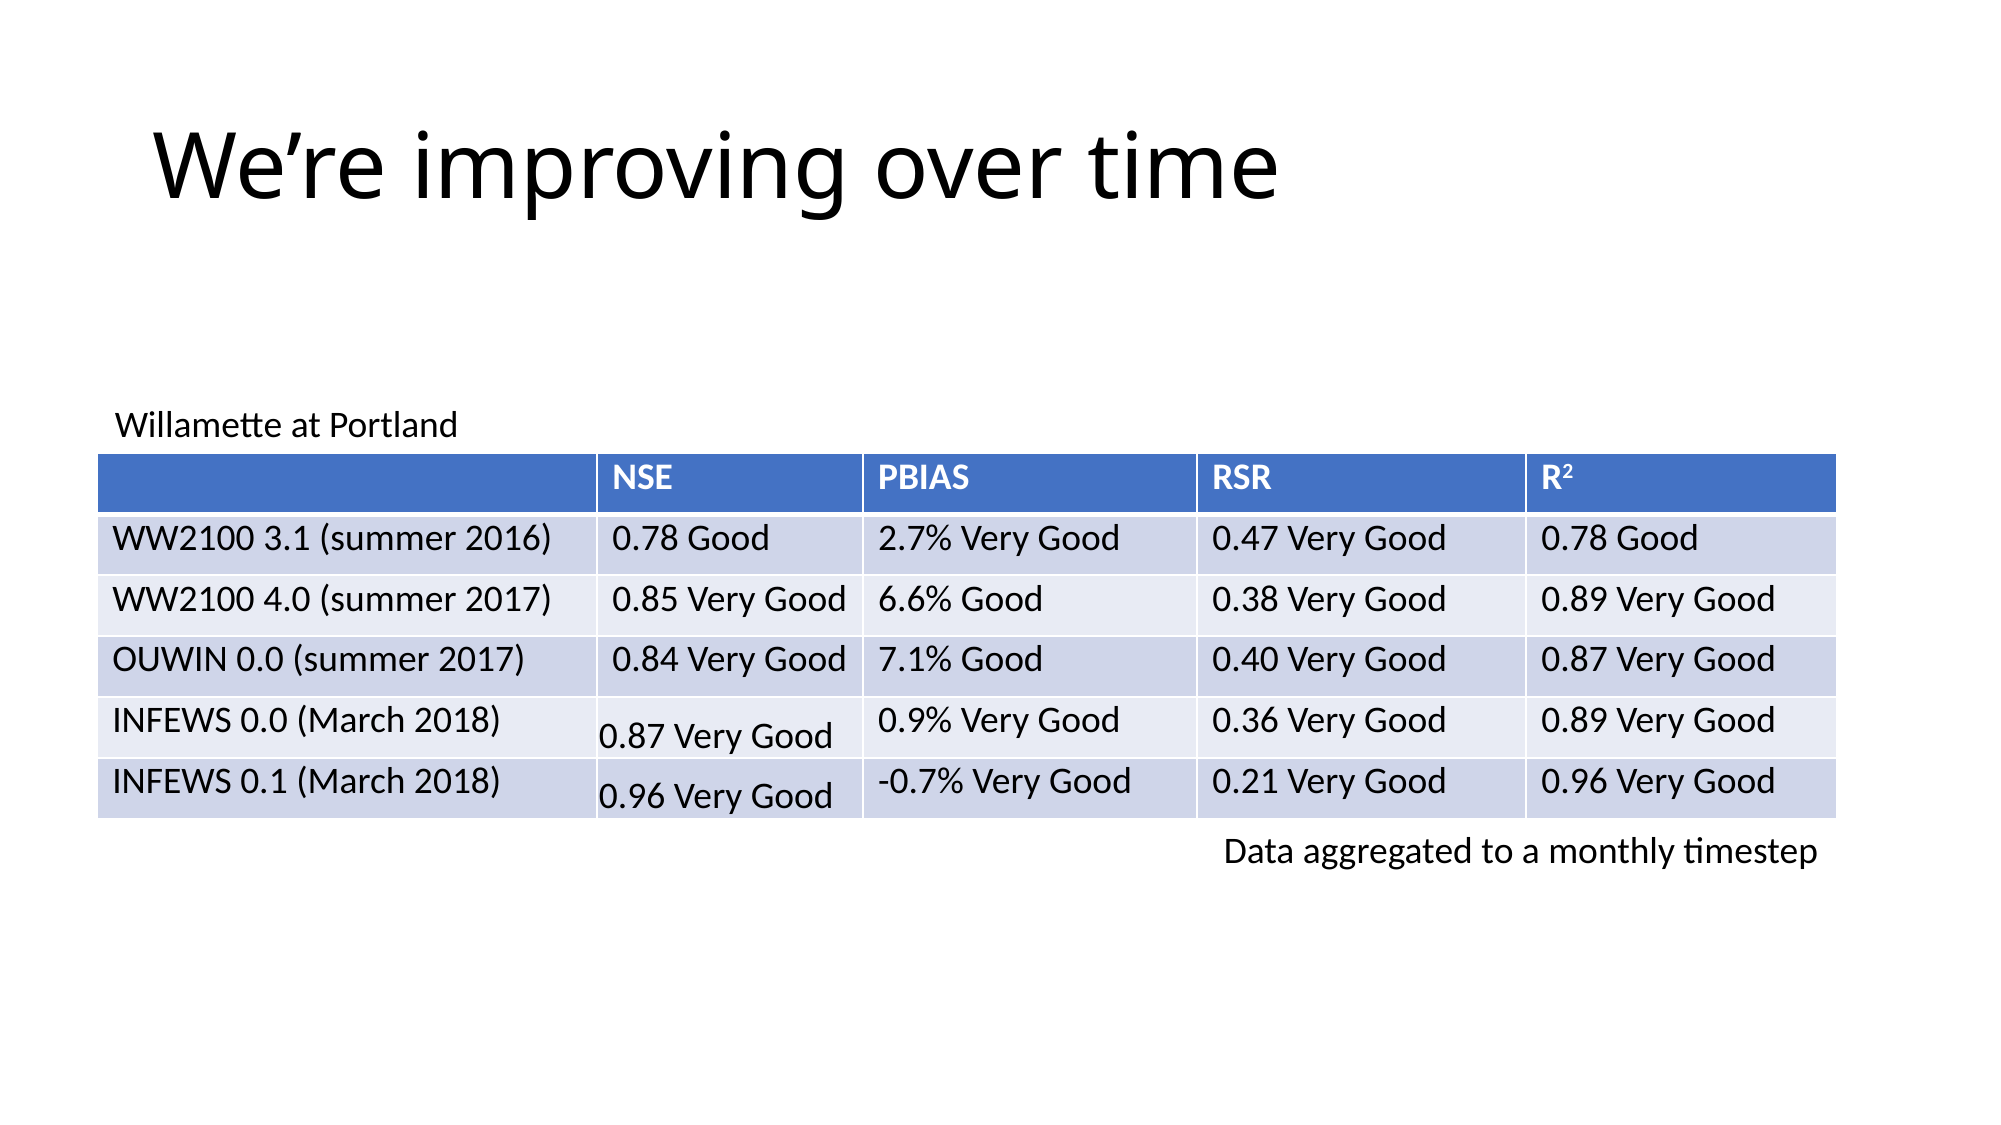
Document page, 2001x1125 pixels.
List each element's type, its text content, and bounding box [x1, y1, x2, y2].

table_cell 0.96 Very Good [1527, 759, 1836, 818]
table_cell WW2100 3.1 (summer 2016) [98, 517, 596, 574]
table_cell 0.89 Very Good [1527, 698, 1836, 757]
table_cell 0.9% Very Good [864, 698, 1196, 757]
table_cell 0.84 Very Good [598, 637, 862, 696]
table_cell 0.89 Very Good [1527, 576, 1836, 635]
table_cell 0.38 Very Good [1198, 576, 1525, 635]
table_cell -0.7% Very Good [864, 759, 1196, 818]
table_cell 0.85 Very Good [598, 576, 862, 635]
table_cell 2.7% Very Good [864, 517, 1196, 574]
table_cell 0.87 Very Good [1527, 637, 1836, 696]
table_cell 0.21 Very Good [1198, 759, 1525, 818]
table_header NSE [598, 454, 862, 512]
table_cell 0.47 Very Good [1198, 517, 1525, 574]
title We’re improving over time [137, 59, 1863, 278]
table_header [98, 454, 596, 512]
text_box Willamette at Portland [100, 392, 474, 453]
table_header RSR [1198, 454, 1525, 512]
table_header R2 [1527, 454, 1836, 512]
table_cell 0.78 Good [598, 517, 862, 574]
table_header PBIAS [864, 454, 1196, 512]
table_cell 0.78 Good [1527, 517, 1836, 574]
table_cell INFEWS 0.1 (March 2018) [98, 759, 596, 818]
table_cell 0.96 Very Good [598, 759, 862, 818]
table_cell 7.1% Good [864, 637, 1196, 696]
table_cell 0.87 Very Good [598, 698, 862, 757]
table_cell WW2100 4.0 (summer 2017) [98, 576, 596, 635]
table_cell INFEWS 0.0 (March 2018) [98, 698, 596, 757]
table_cell 0.36 Very Good [1198, 698, 1525, 757]
table_cell OUWIN 0.0 (summer 2017) [98, 637, 596, 696]
text_box Data aggregated to a monthly timestep [1209, 818, 1834, 879]
table_cell 6.6% Good [864, 576, 1196, 635]
table_cell 0.40 Very Good [1198, 637, 1525, 696]
